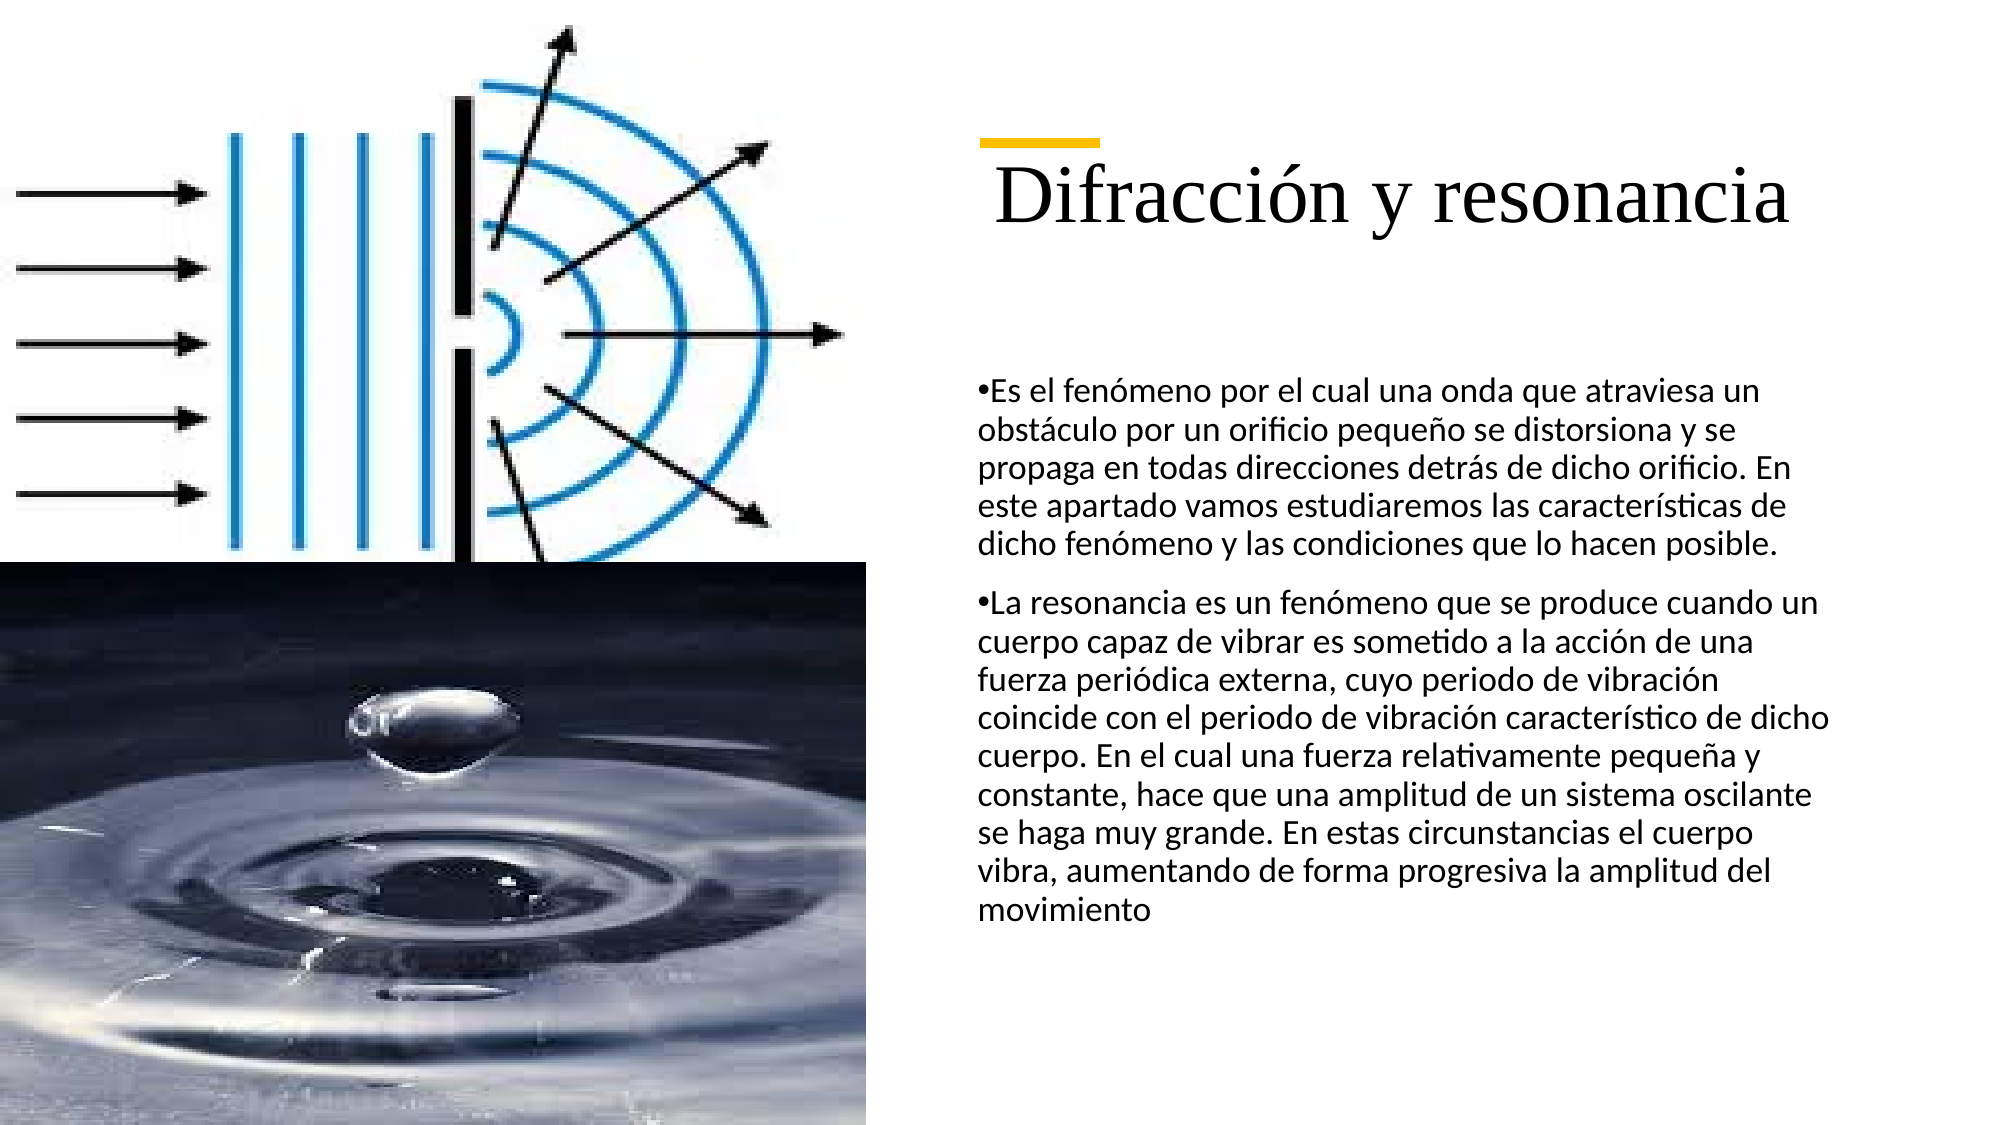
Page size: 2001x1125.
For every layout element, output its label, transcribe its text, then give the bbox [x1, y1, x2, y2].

text_box Difracción y resonancia [979, 143, 1873, 307]
picture [0, 0, 866, 1125]
list Es el fenómeno por el cual una onda que atraviesa un obstáculo por un orificio pequeño se distorsiona y se propaga en todas direcciones detrás de dicho orificio. En este apartado vamos estudiaremos las características de dicho fenómeno y las condiciones que lo hacen posible. La resonancia es un fenómeno que se produce cuando un cuerpo capaz de vibrar es sometido a la acción de una fuerza periódica externa, cuyo periodo de vibración coincide con el periodo de vibración característico de dicho cuerpo. En el cual una fuerza relativamente pequeña y constante, hace que una amplitud de un sistema oscilante se haga muy grande. En estas circunstancias el cuerpo vibra, aumentando de forma progresiva la amplitud del movimiento [962, 364, 1856, 1008]
